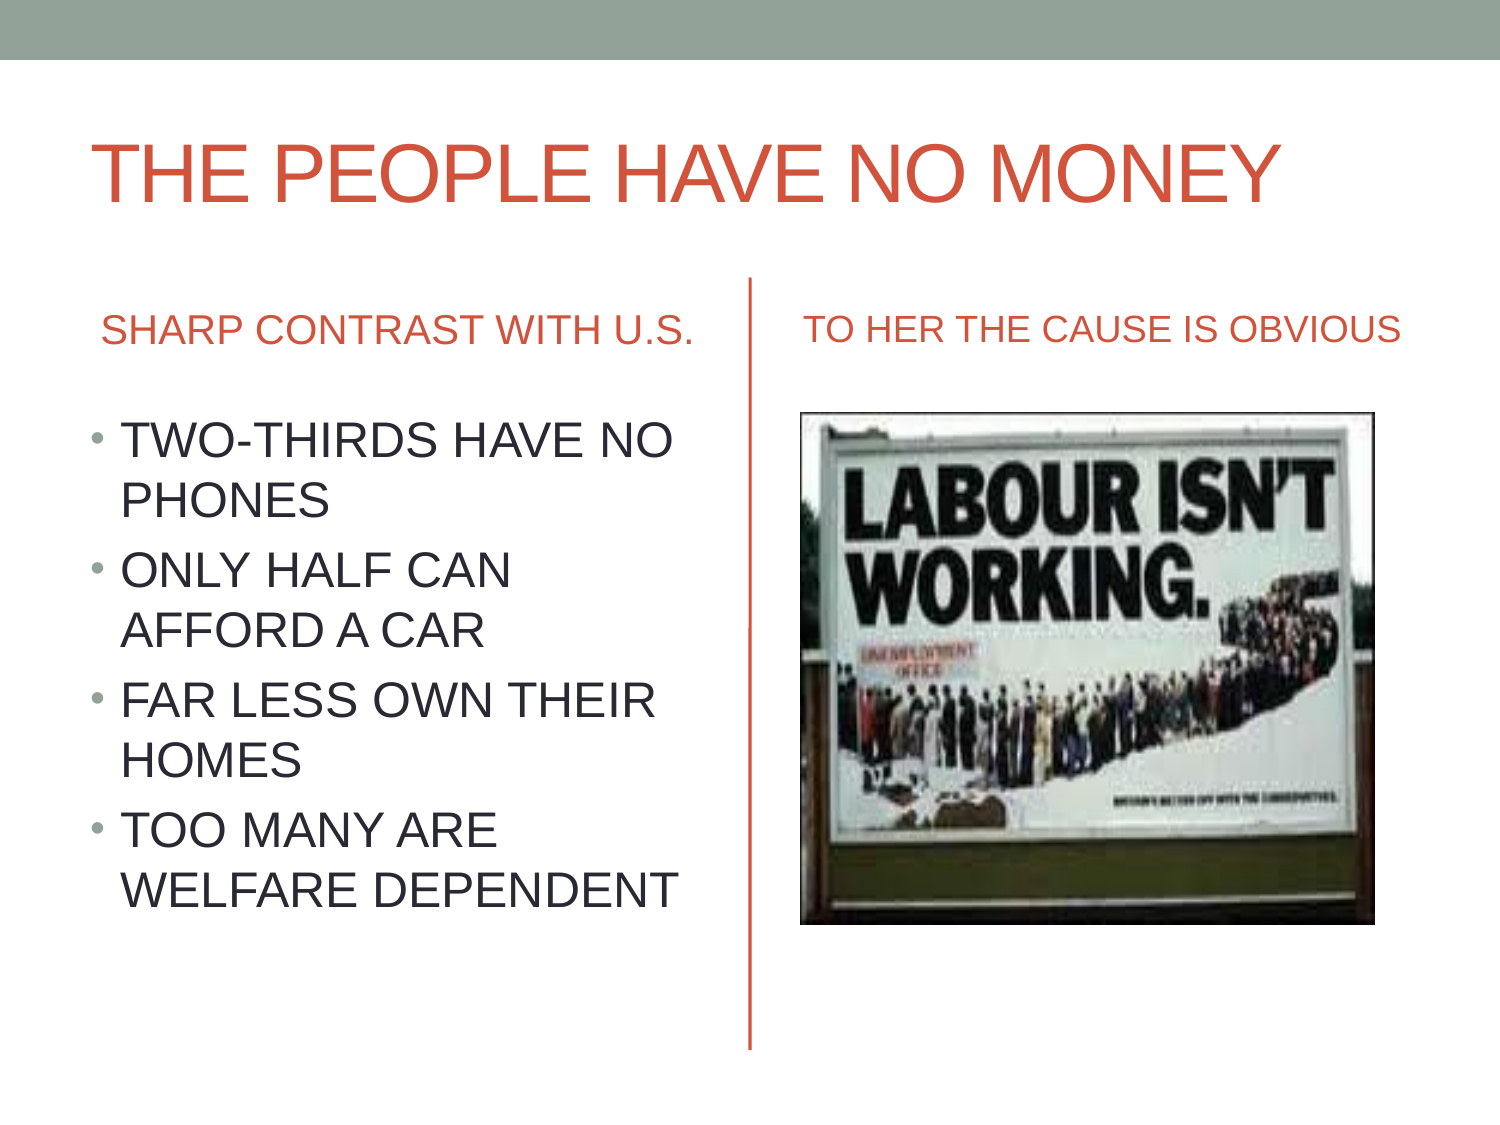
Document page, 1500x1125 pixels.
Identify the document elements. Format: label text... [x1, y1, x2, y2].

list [799, 412, 1376, 926]
list TO HER THE CAUSE IS OBVIOUS [780, 275, 1425, 380]
list TWO-THIRDS HAVE NO PHONES ONLY HALF CAN AFFORD A CAR FAR LESS OWN THEIR HOMES TOO MANY ARE WELFARE DEPENDENT [75, 399, 720, 1049]
list SHARP CONTRAST WITH U.S. [75, 275, 720, 380]
title THE PEOPLE HAVE NO MONEY [75, 87, 1425, 250]
